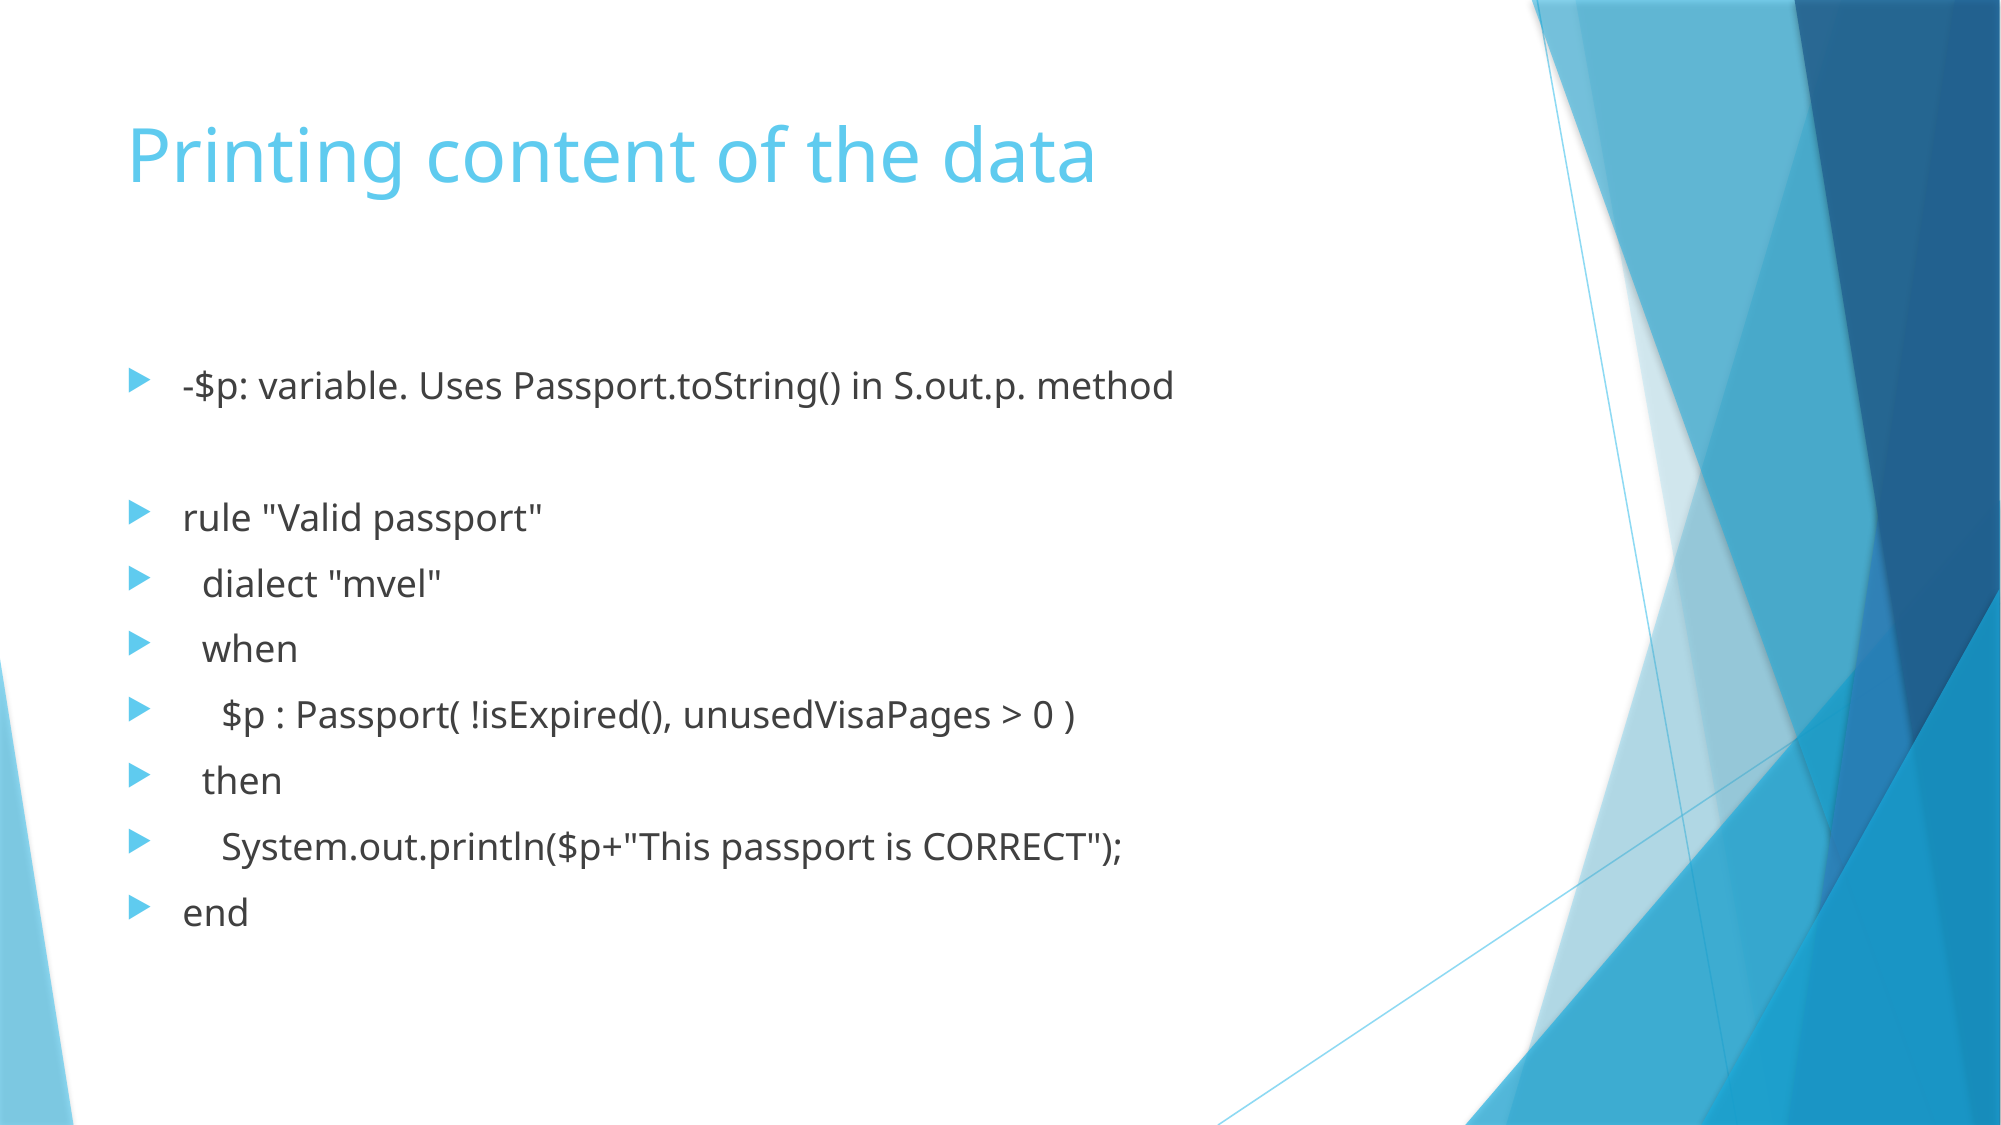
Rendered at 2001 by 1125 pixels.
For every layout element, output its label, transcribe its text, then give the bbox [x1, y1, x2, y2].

list -$p: variable. Uses Passport.toString() in S.out.p. method rule "Valid passport" dialect "mvel" when $p : Passport( !isExpired(), unusedVisaPages > 0 ) then System.out.println($p+"This passport is CORRECT"); end [111, 354, 1522, 992]
title Printing content of the data [111, 99, 1522, 317]
